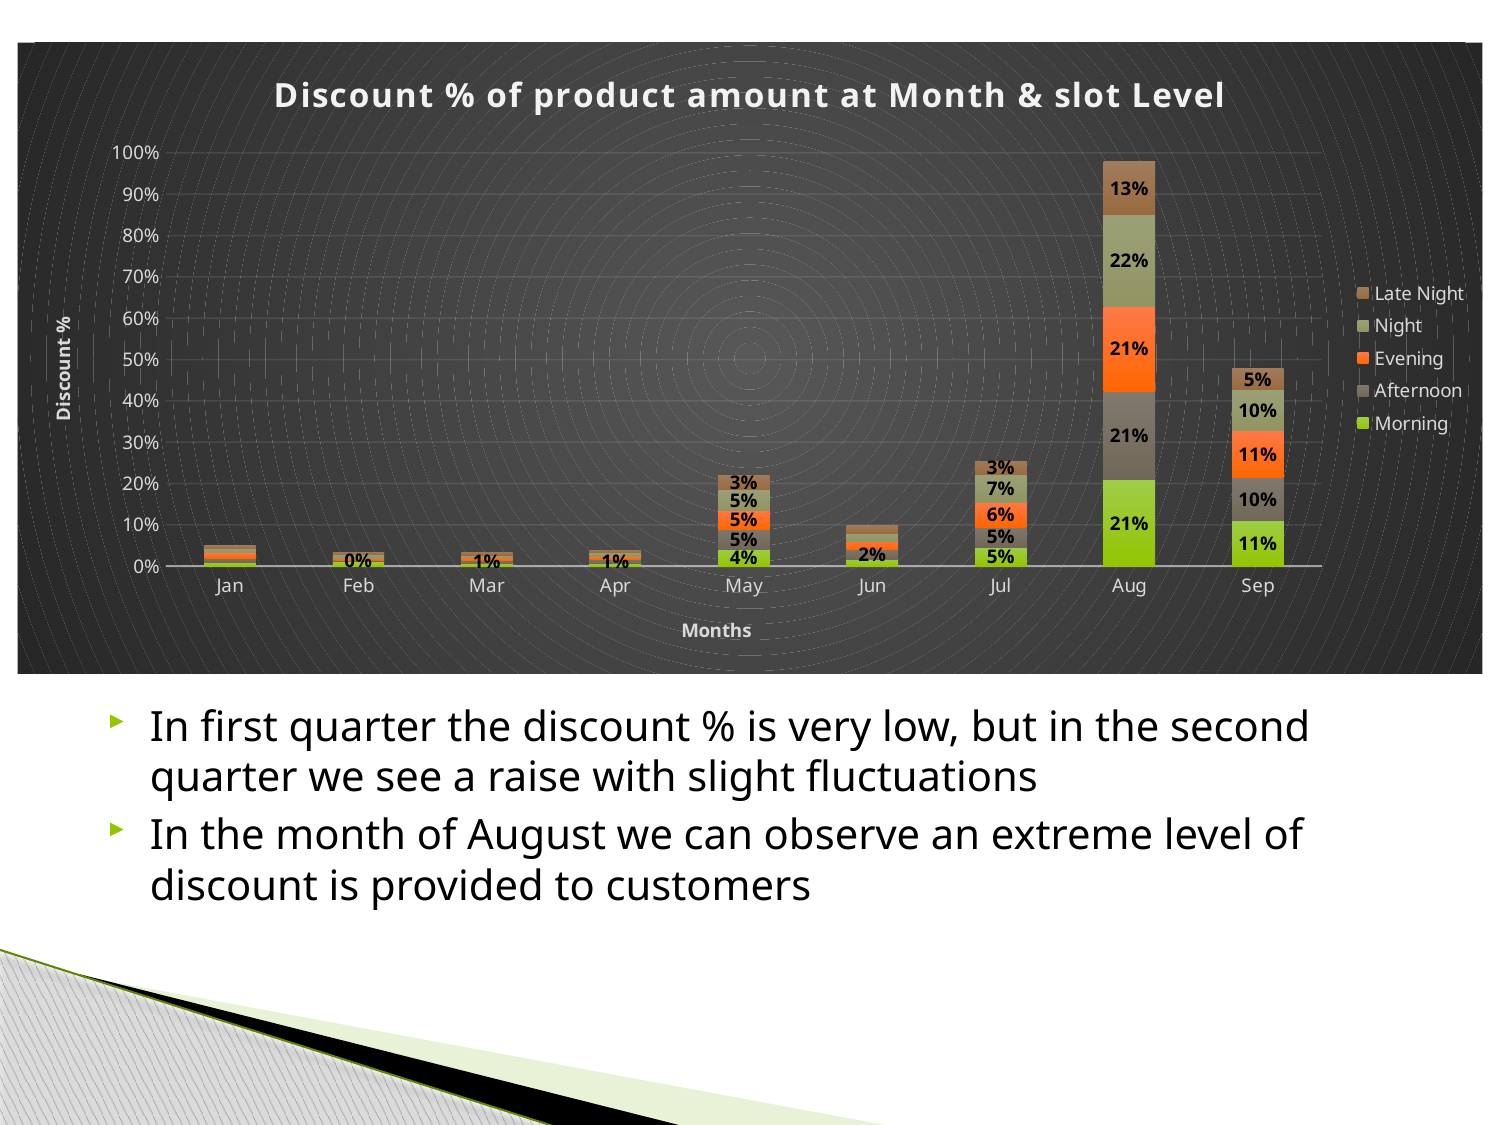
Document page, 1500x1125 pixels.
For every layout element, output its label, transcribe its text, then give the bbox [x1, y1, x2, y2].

chart [17, 42, 1483, 675]
list In first quarter the discount % is very low, but in the second quarter we see a raise with slight fluctuations In the month of August we can observe an extreme level of discount is provided to customers [75, 692, 1425, 986]
